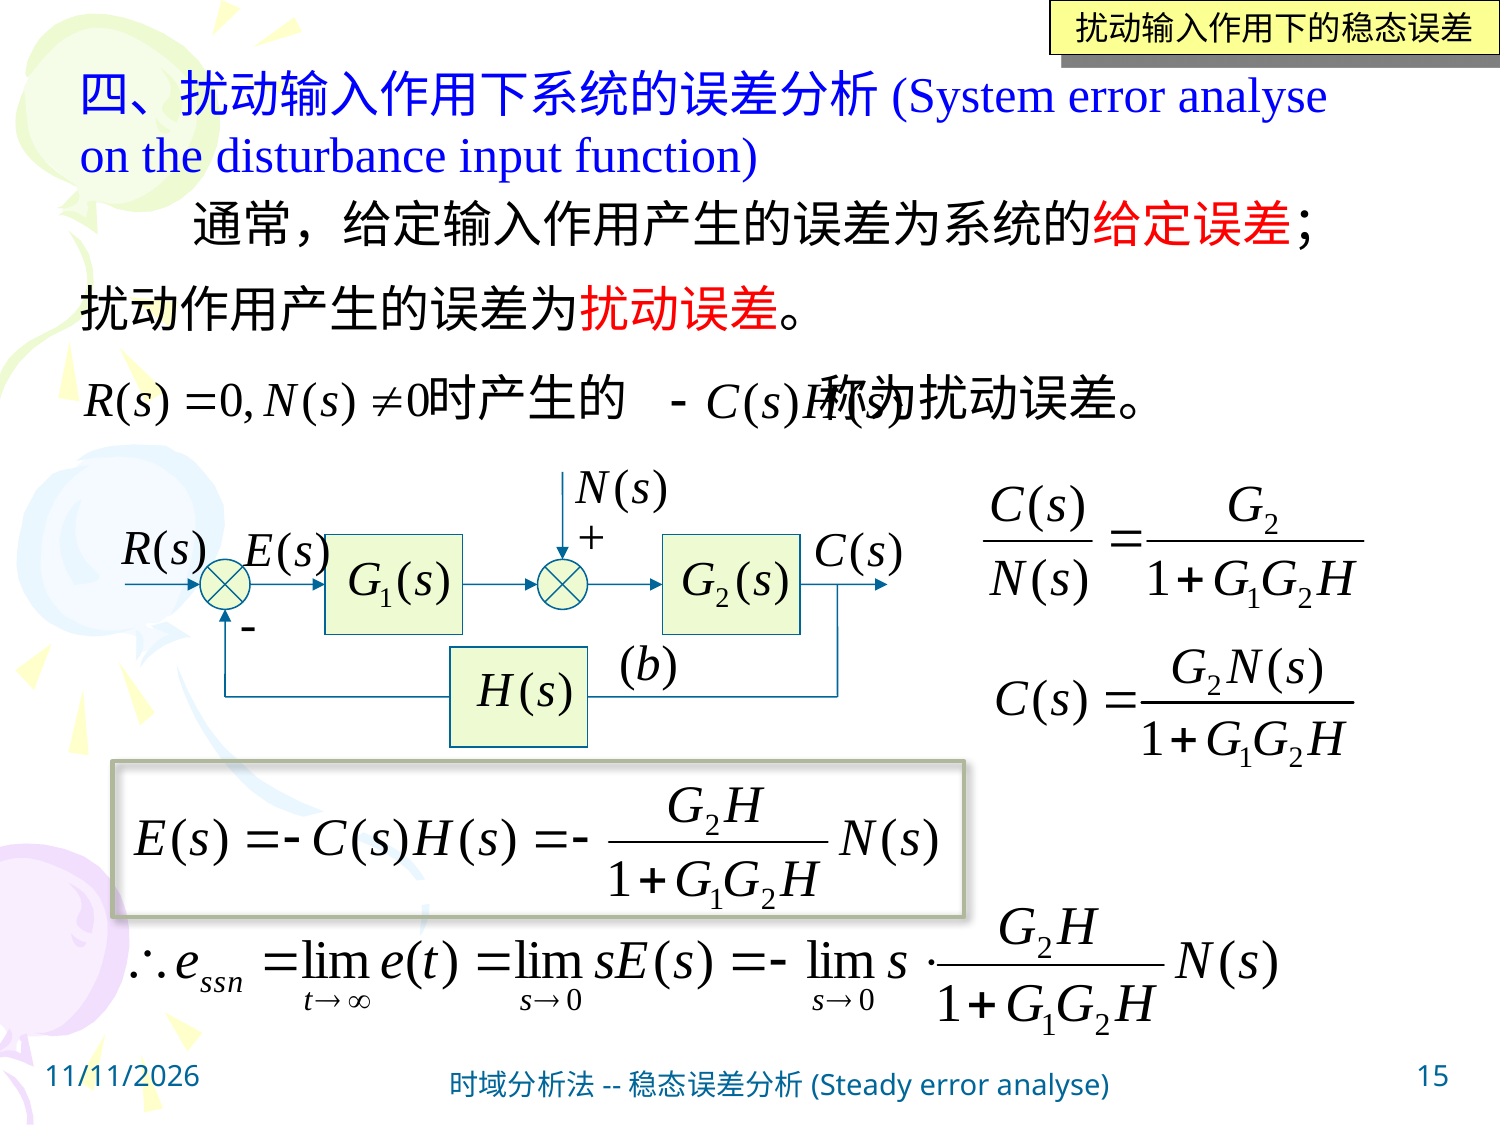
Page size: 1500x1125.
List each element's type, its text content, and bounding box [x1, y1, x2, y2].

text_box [74, 359, 1488, 440]
slide_number 15 [1328, 1049, 1465, 1125]
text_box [987, 634, 1363, 780]
text_box 四、扰动输入作用下系统的误差分析(System error analyse on the disturbance input function) [64, 54, 1400, 184]
footer 时域分析法--稳态误差分析(Steady error analyse) [229, 1058, 1328, 1125]
text_box [110, 759, 966, 919]
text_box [124, 892, 1289, 1048]
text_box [974, 471, 1376, 620]
text_box 通常，给定输入作用产生的误差为系统的给定误差； 扰动作用产生的误差为扰动误差。 [64, 184, 1424, 345]
text_box 扰动输入作用下的稳态误差 [1049, 0, 1500, 55]
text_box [124, 771, 948, 891]
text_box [112, 459, 913, 748]
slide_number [29, 1049, 231, 1125]
